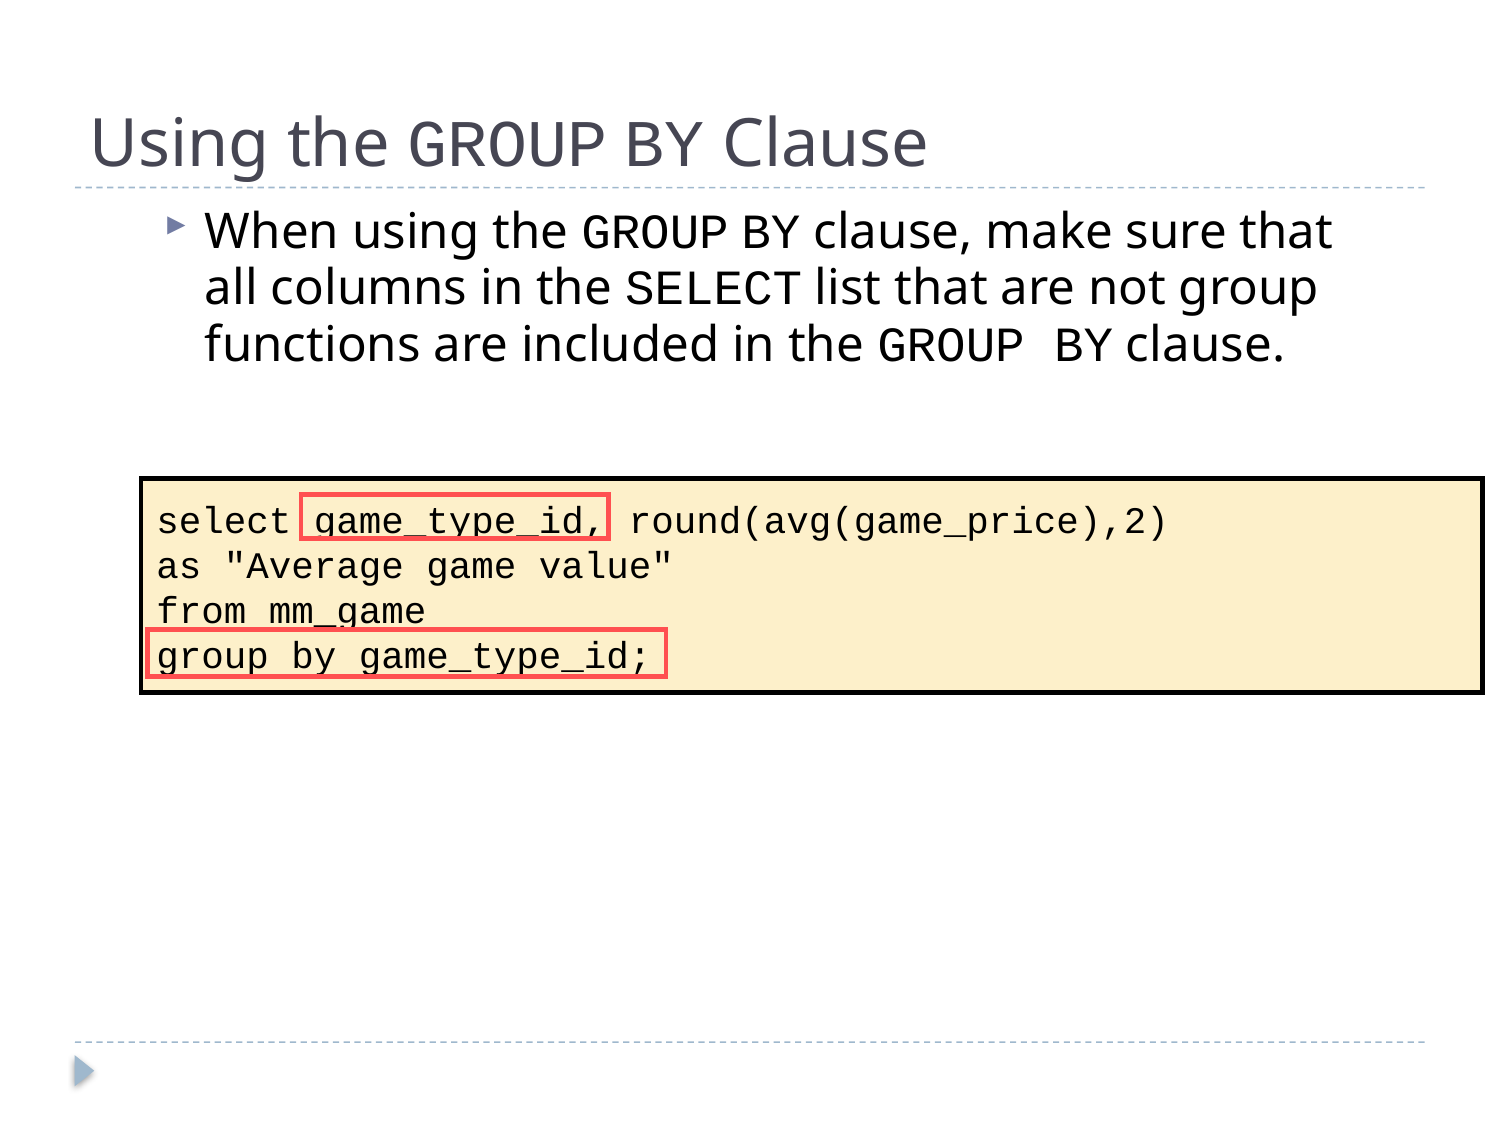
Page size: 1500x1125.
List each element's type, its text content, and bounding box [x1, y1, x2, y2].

text_box [301, 494, 609, 539]
title Using the GROUP BY Clause [75, 24, 1425, 188]
list When using the GROUP BY clause, make sure that all columns in the SELECT list that are not group functions are included in the GROUP BY clause. [149, 196, 1358, 397]
text_box [147, 629, 666, 677]
text_box select game_type_id, round(avg(game_price),2) as "Average game value" from mm_game group by game_type_id; [141, 478, 1483, 693]
